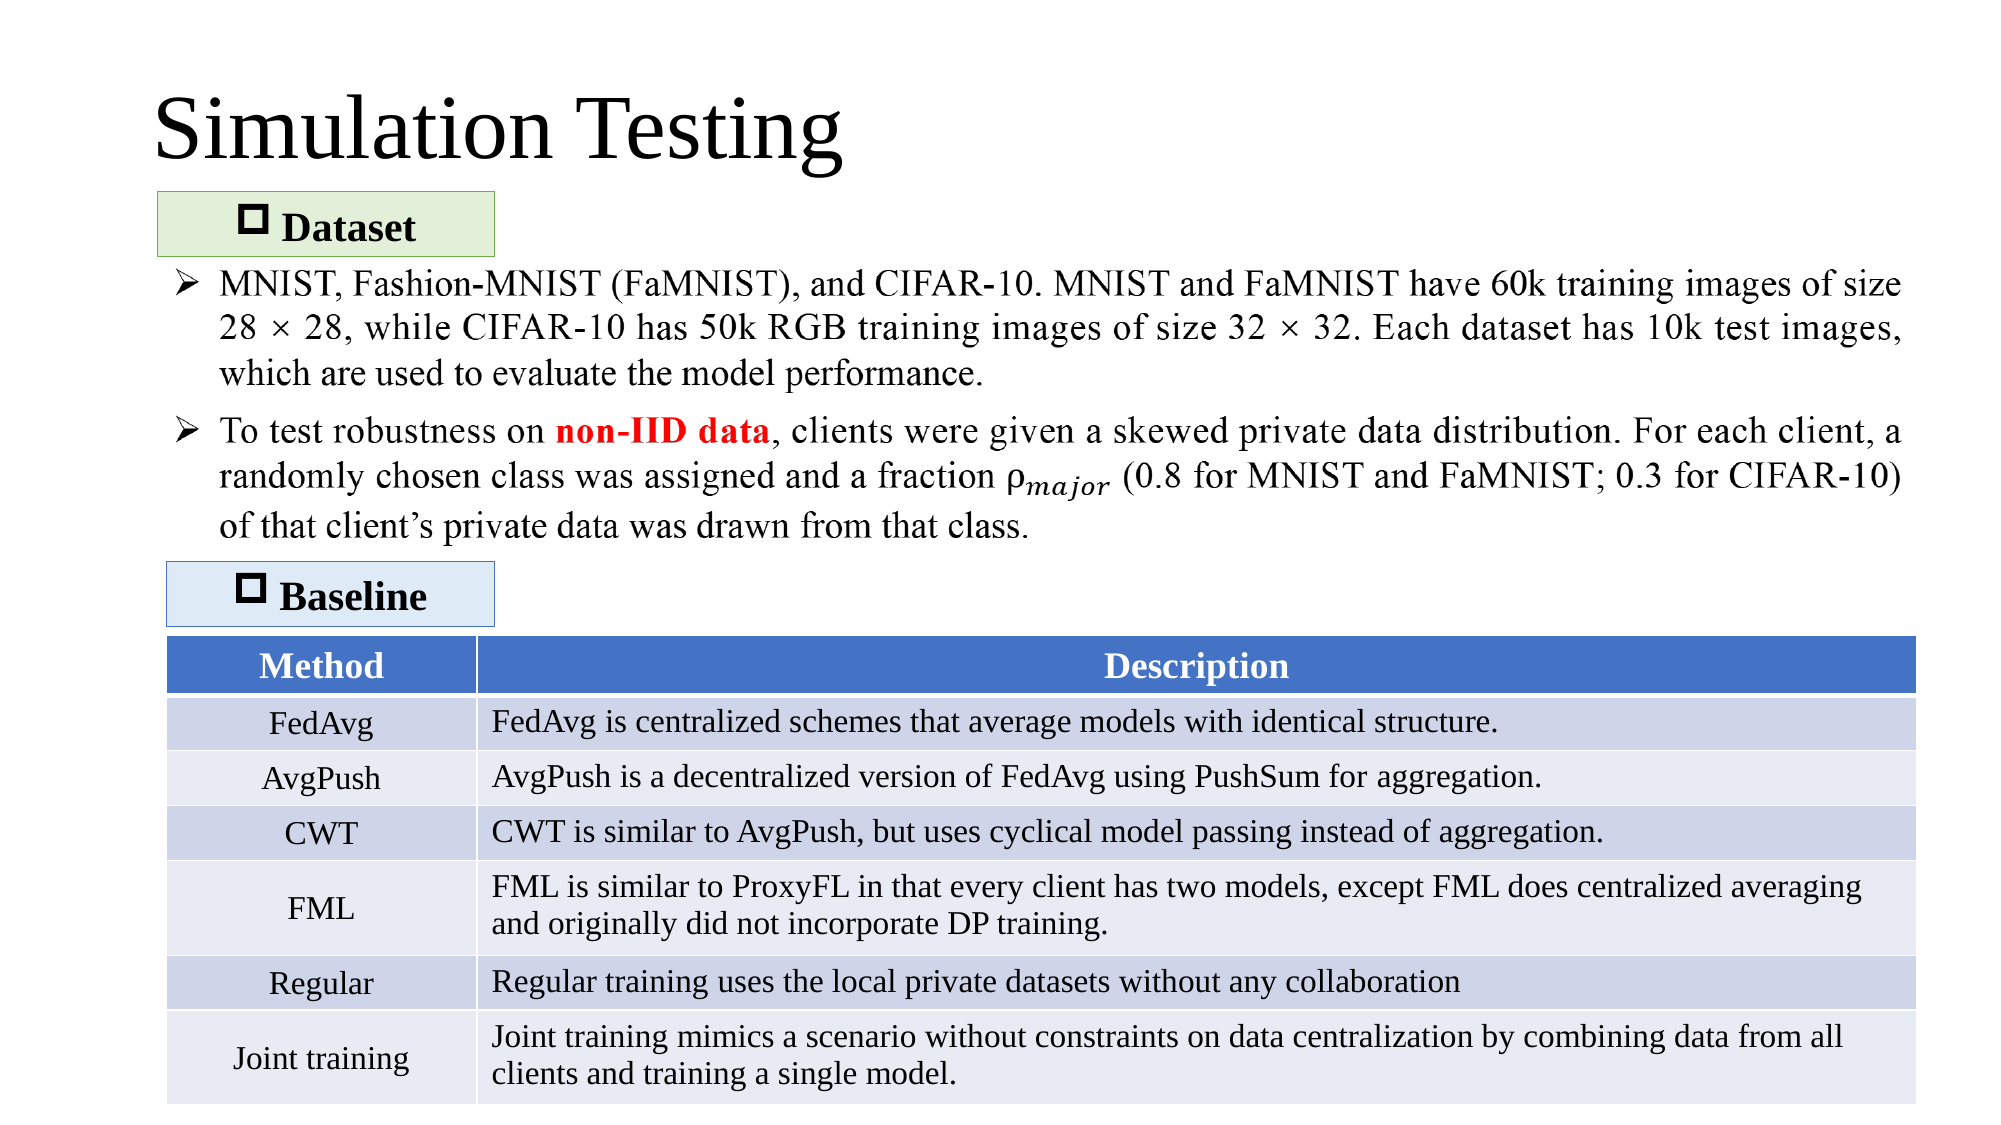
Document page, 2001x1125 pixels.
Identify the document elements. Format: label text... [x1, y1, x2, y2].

table_cell Regular training uses the local private datasets without any collaboration [478, 956, 1916, 1009]
table_cell FML is similar to ProxyFL in that every client has two models, except FML does centralized averaging and originally did not incorporate DP training. [478, 861, 1916, 955]
table_header Description [478, 636, 1916, 693]
table_cell Regular [167, 956, 476, 1009]
text_box Baseline [166, 561, 495, 627]
table_cell Joint training [167, 1011, 476, 1104]
table_cell FML [167, 861, 476, 955]
table_cell AvgPush is a decentralized version of FedAvg using PushSum for aggregation. [478, 751, 1916, 805]
text_box Dataset [157, 191, 495, 252]
table_cell Joint training mimics a scenario without constraints on data centralization by combining data from all clients and training a single model. [478, 1011, 1916, 1104]
title Simulation Testing [137, 59, 1863, 263]
table_cell FedAvg [167, 698, 476, 750]
table_cell CWT [167, 806, 476, 860]
table_header Method [167, 636, 476, 693]
table_cell FedAvg is centralized schemes that average models with identical structure. [478, 698, 1916, 750]
table_cell AvgPush [167, 751, 476, 805]
table_cell CWT is similar to AvgPush, but uses cyclical model passing instead of aggregation. [478, 806, 1916, 860]
text_box [157, 252, 1917, 558]
